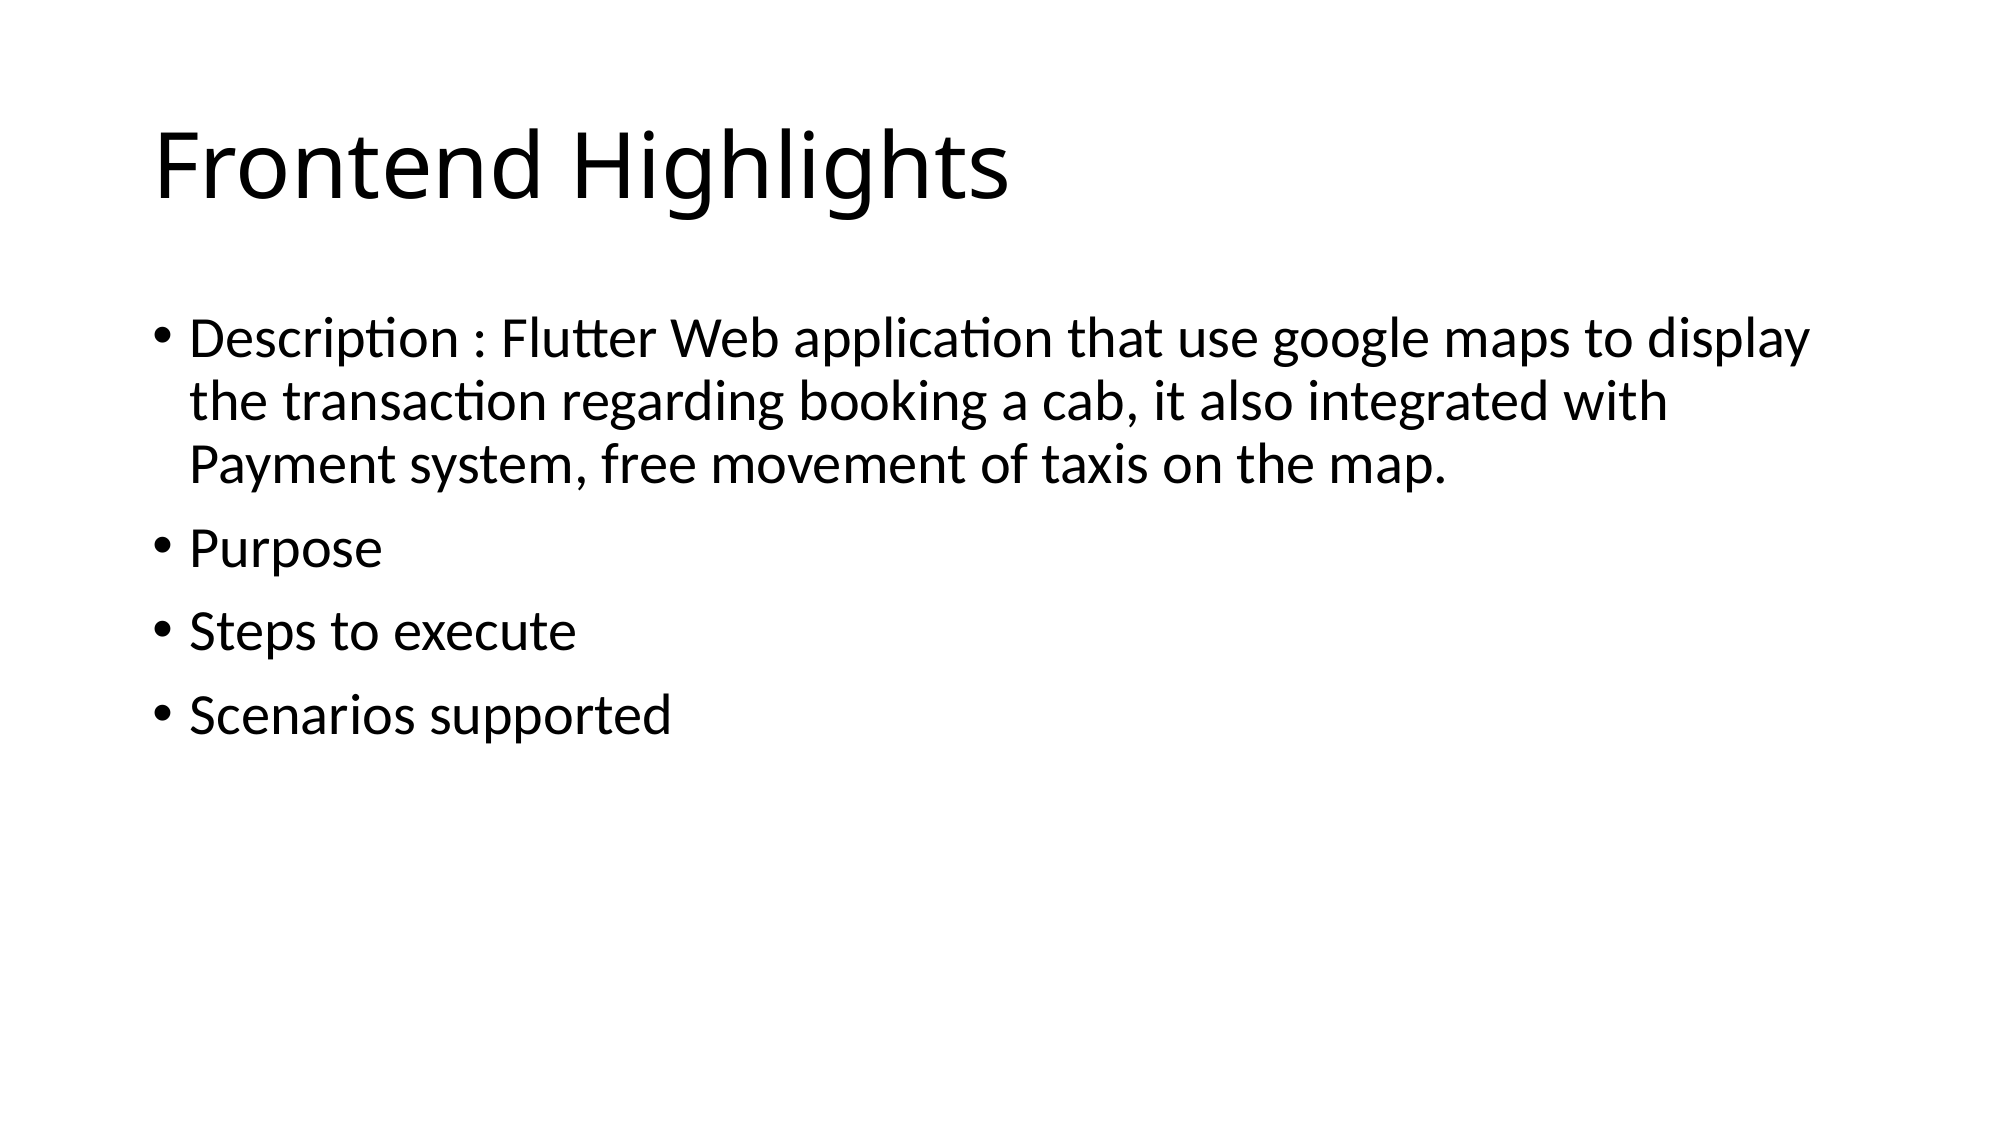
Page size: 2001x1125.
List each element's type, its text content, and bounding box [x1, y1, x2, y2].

title Frontend Highlights [137, 59, 1863, 278]
list Description : Flutter Web application that use google maps to display the transaction regarding booking a cab, it also integrated with Payment system, free movement of taxis on the map. Purpose Steps to execute Scenarios supported [137, 299, 1863, 1014]
